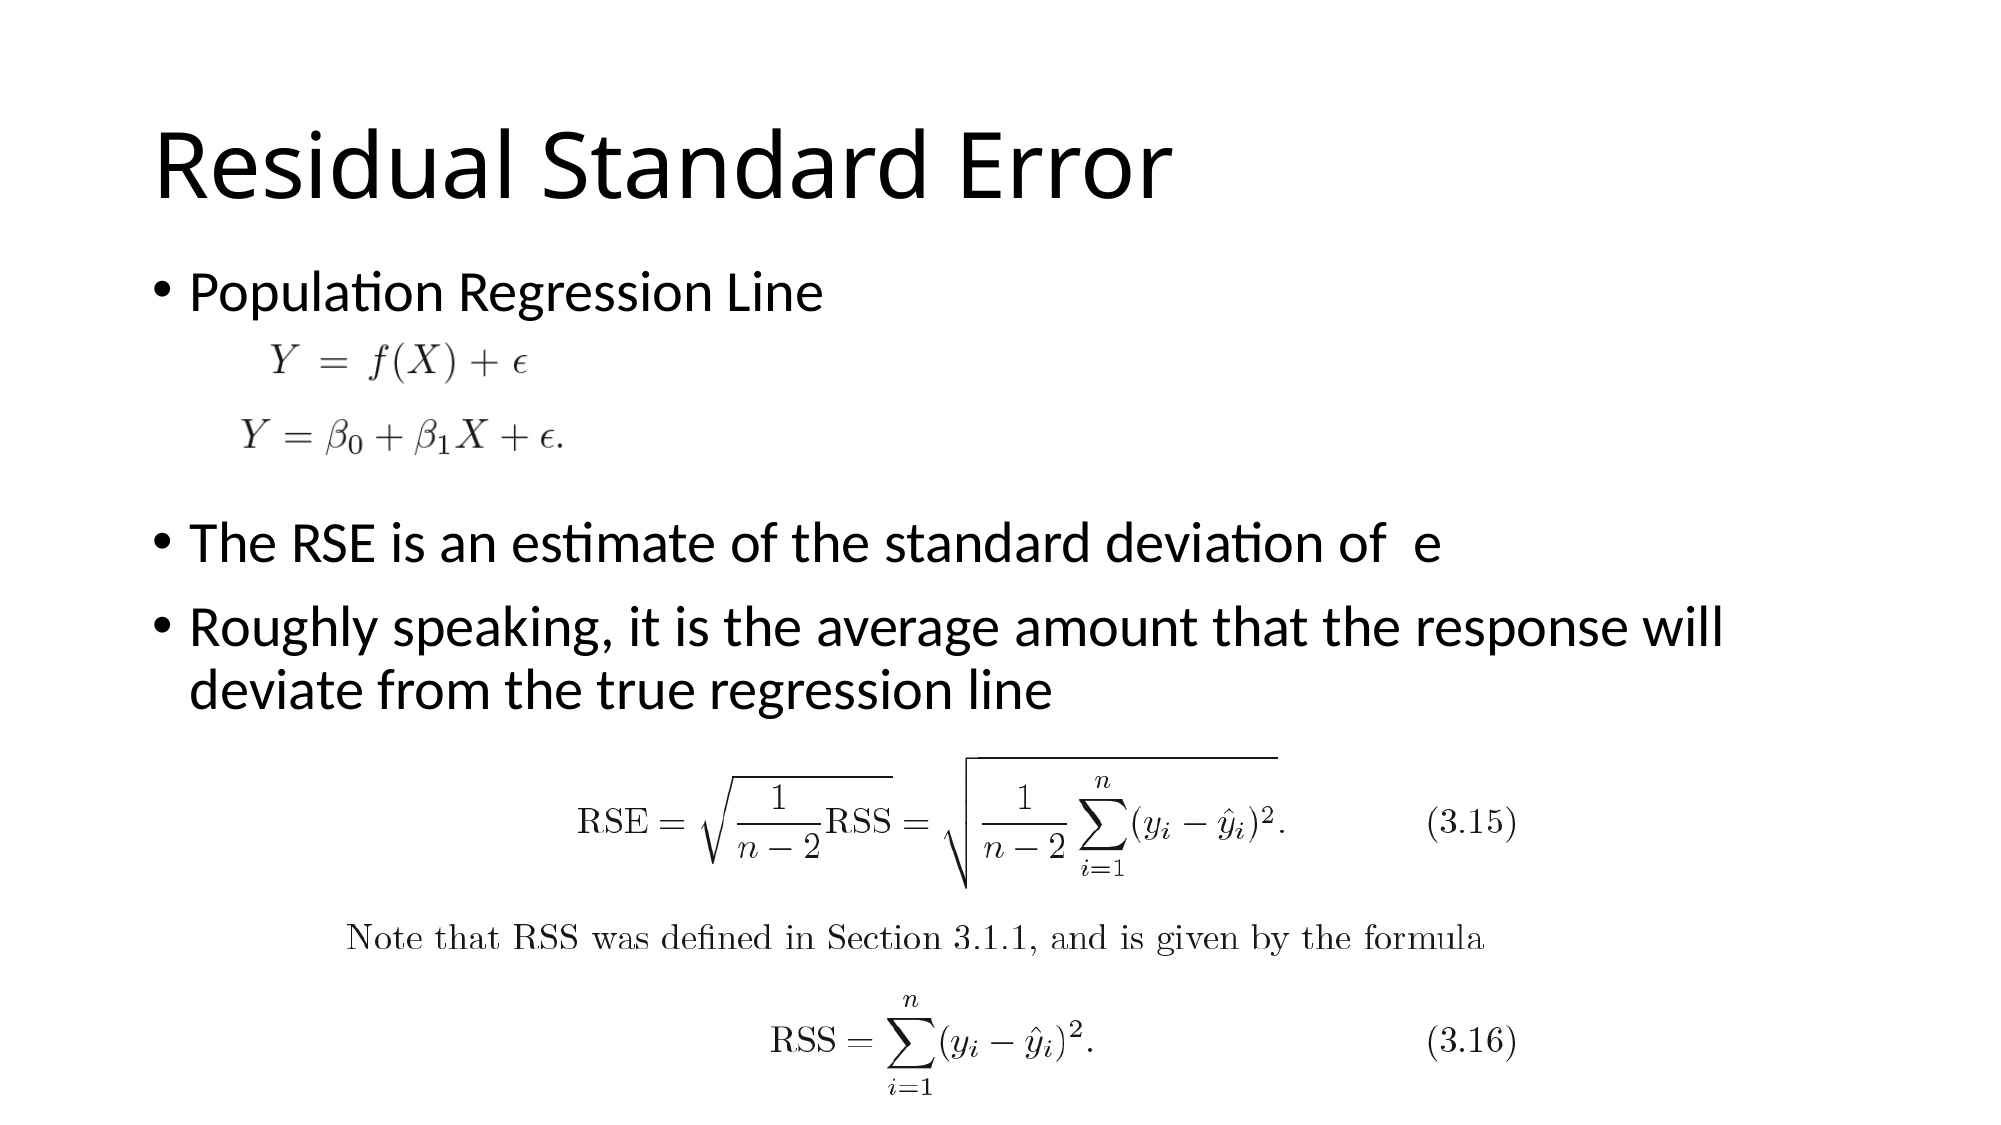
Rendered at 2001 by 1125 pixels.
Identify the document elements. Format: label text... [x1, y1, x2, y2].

title Residual Standard Error [137, 59, 1863, 253]
picture [327, 733, 1554, 1125]
picture [189, 398, 607, 470]
list Population Regression Line The RSE is an estimate of the standard deviation of e Roughly speaking, it is the average amount that the response will deviate from the true regression line [137, 253, 1863, 968]
picture [258, 337, 538, 388]
